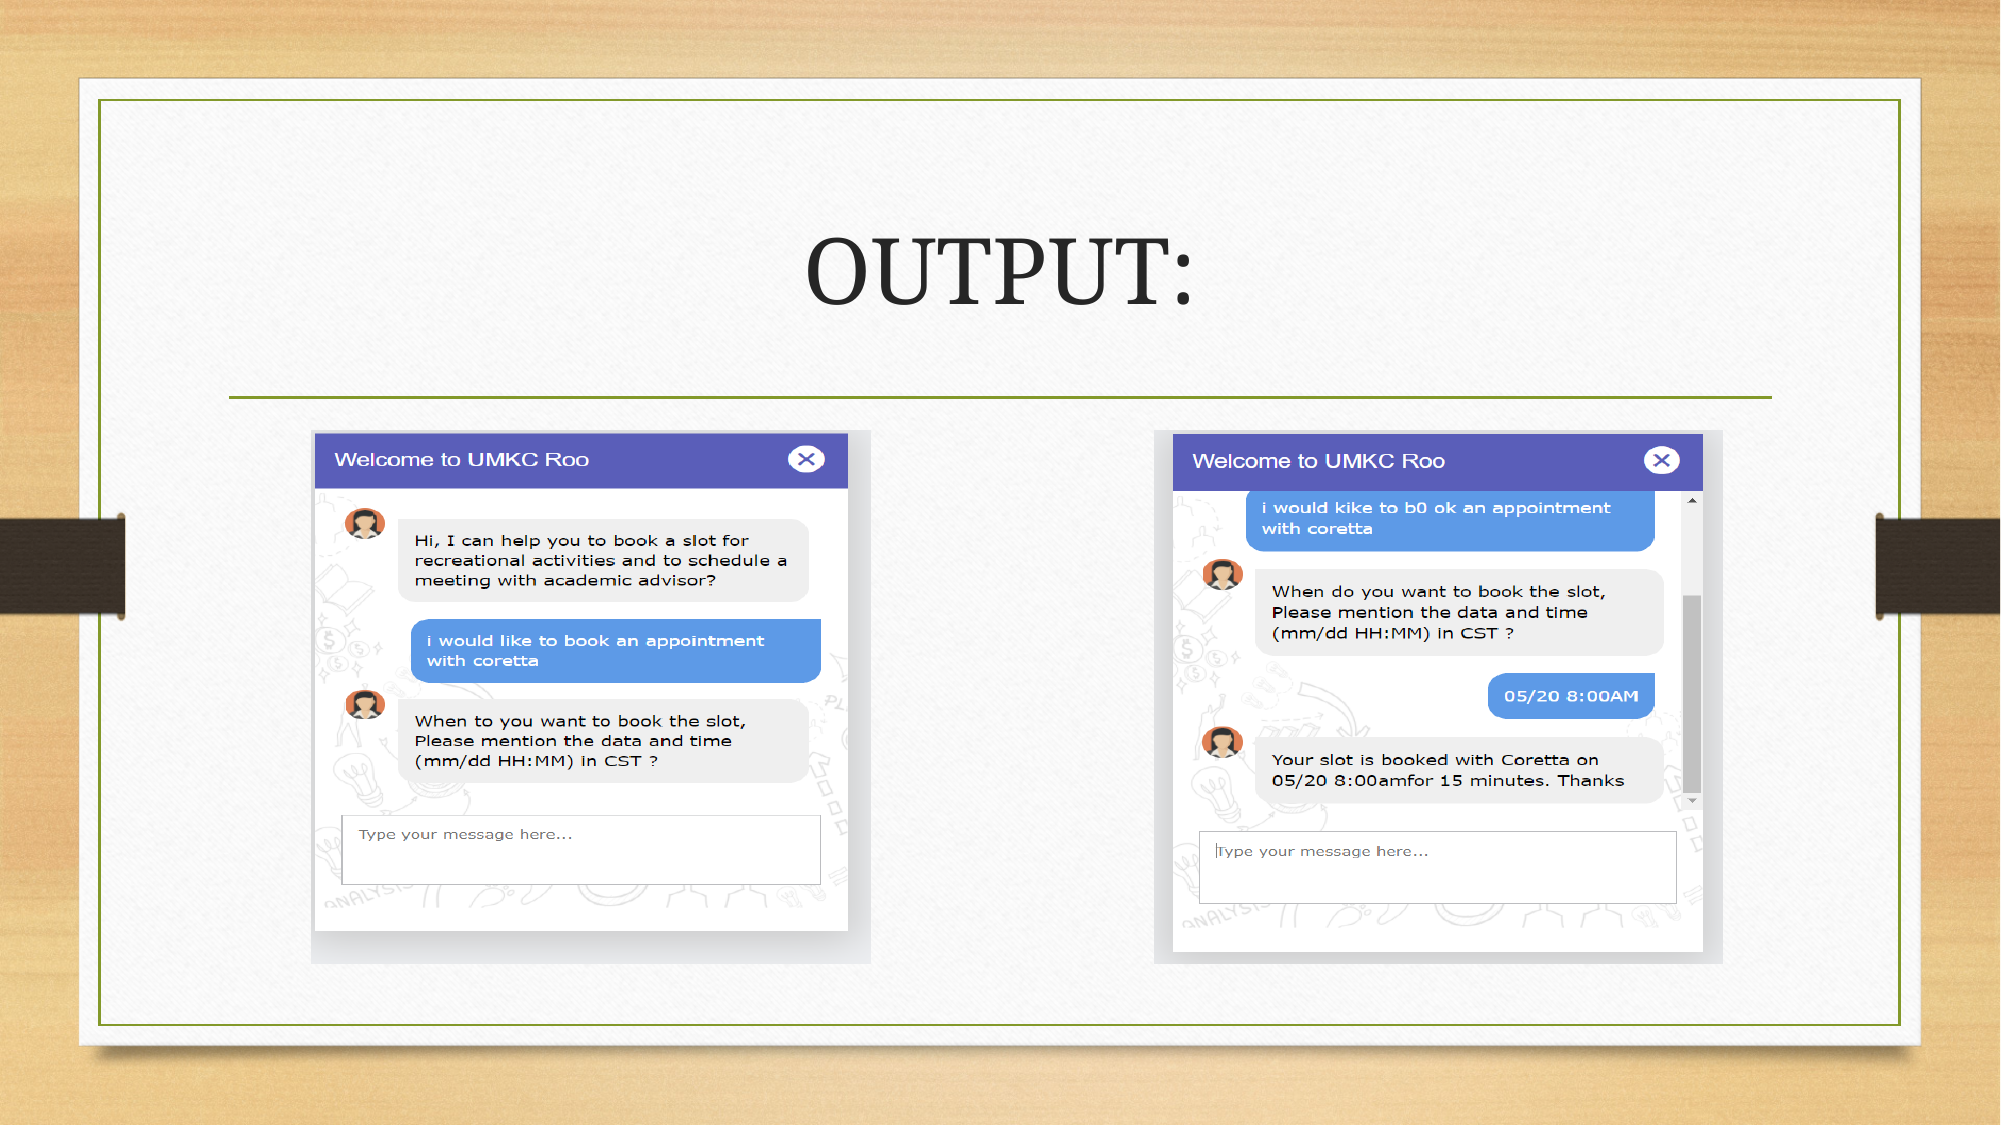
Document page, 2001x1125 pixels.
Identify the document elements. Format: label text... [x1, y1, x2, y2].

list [311, 430, 871, 965]
title OUTPUT: [212, 161, 1788, 375]
picture [0, 0, 2001, 1125]
